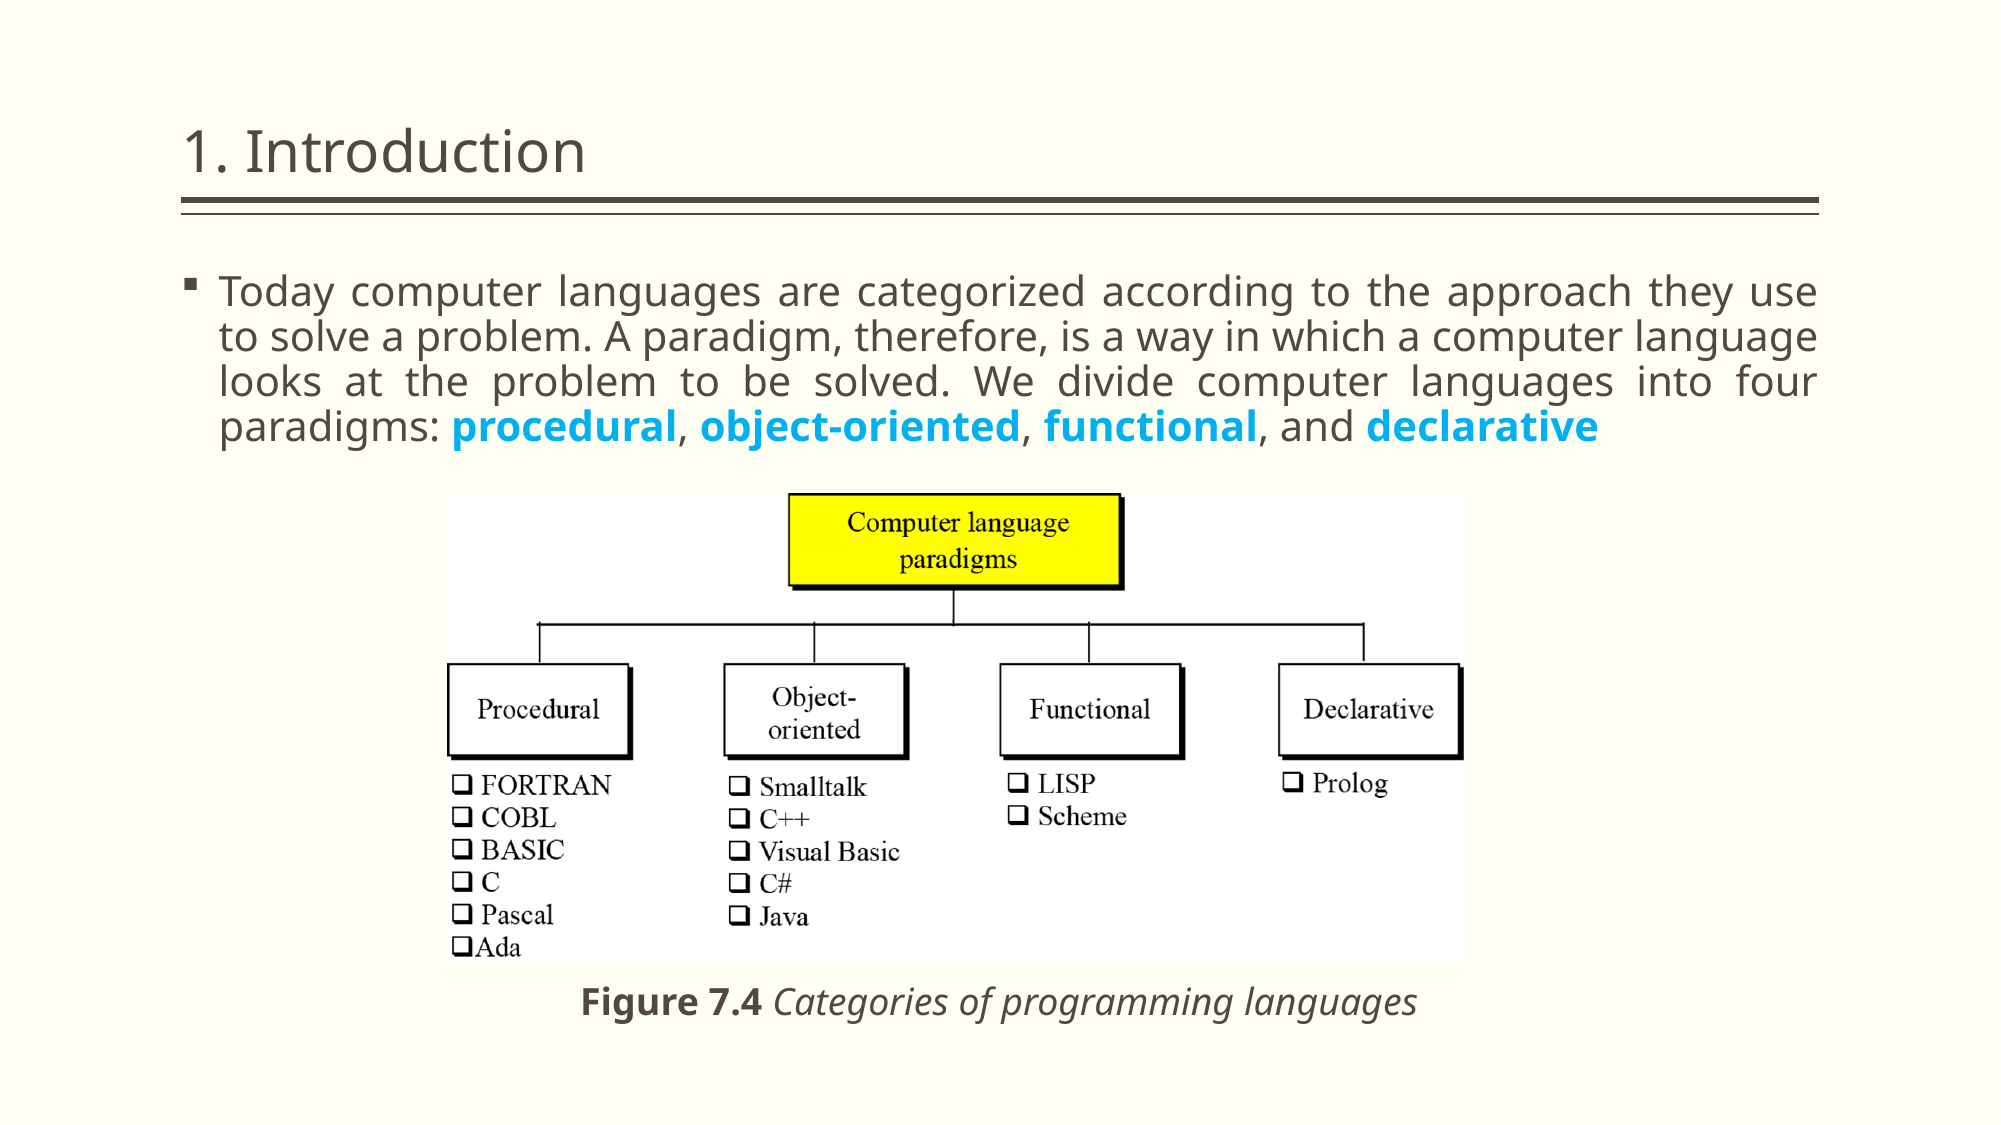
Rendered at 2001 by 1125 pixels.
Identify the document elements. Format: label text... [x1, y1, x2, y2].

picture [447, 493, 1464, 965]
text_box Figure 7.4 Categories of programming languages [565, 970, 1566, 1031]
list Today computer languages are categorized according to the approach they use to solve a problem. A paradigm, therefore, is a way in which a computer language looks at the problem to be solved. We divide computer languages into four paradigms: procedural, object-oriented, functional, and declarative [181, 262, 1819, 509]
title 1. Introduction [181, 12, 1819, 193]
